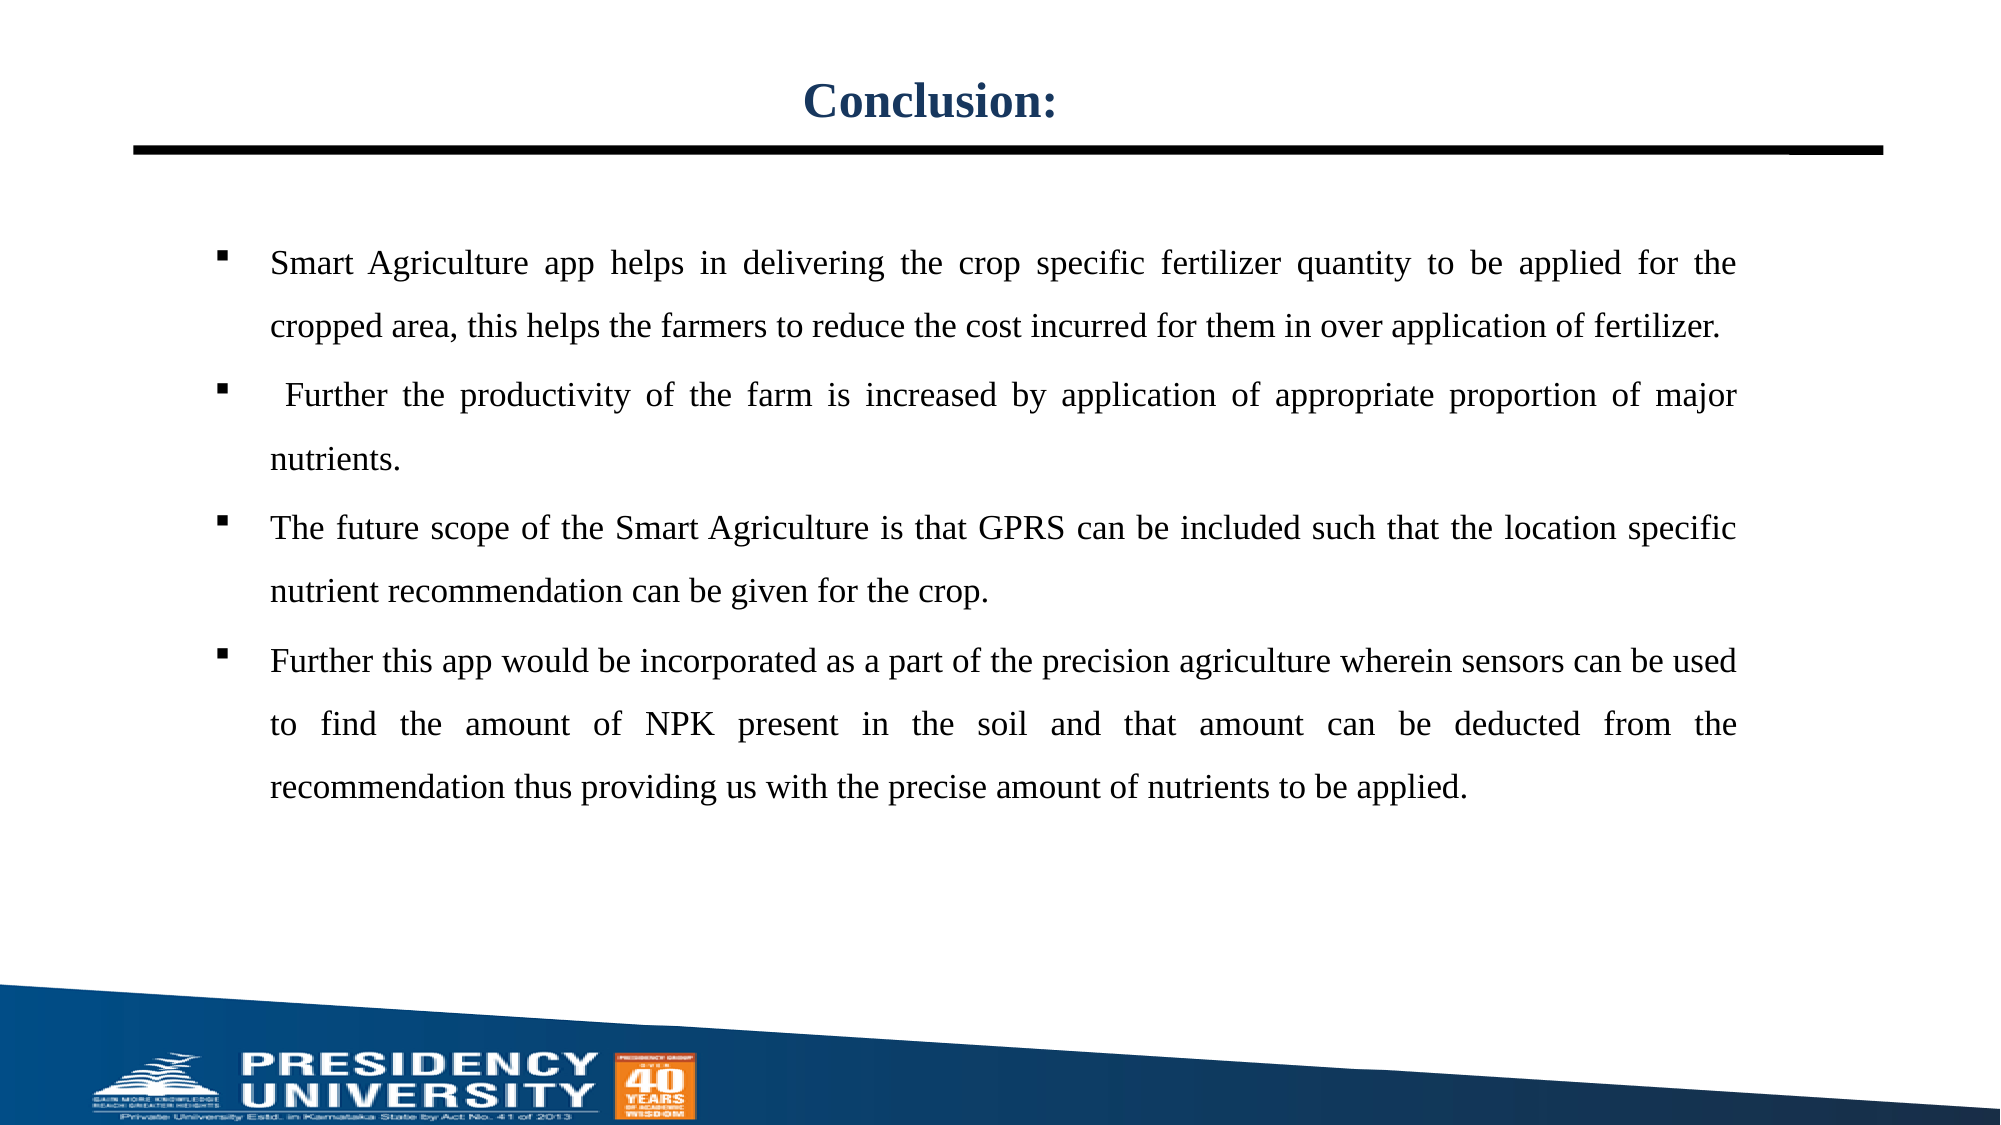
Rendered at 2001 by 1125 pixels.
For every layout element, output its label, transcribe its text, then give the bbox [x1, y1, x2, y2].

title Conclusion: [199, 22, 1662, 210]
list Smart Agriculture app helps in delivering the crop specific fertilizer quantity to be applied for the cropped area, this helps the farmers to reduce the cost incurred for them in over application of fertilizer. Further the productivity of the farm is increased by application of appropriate proportion of major nutrients. The future scope of the Smart Agriculture is that GPRS can be included such that the location specific nutrient recommendation can be given for the crop. Further this app would be incorporated as a part of the precision agriculture wherein sensors can be used to find the amount of NPK present in the soil and that amount can be deducted from the recommendation thus providing us with the precise amount of nutrients to be applied. [199, 210, 1753, 831]
picture [0, 982, 2000, 1125]
